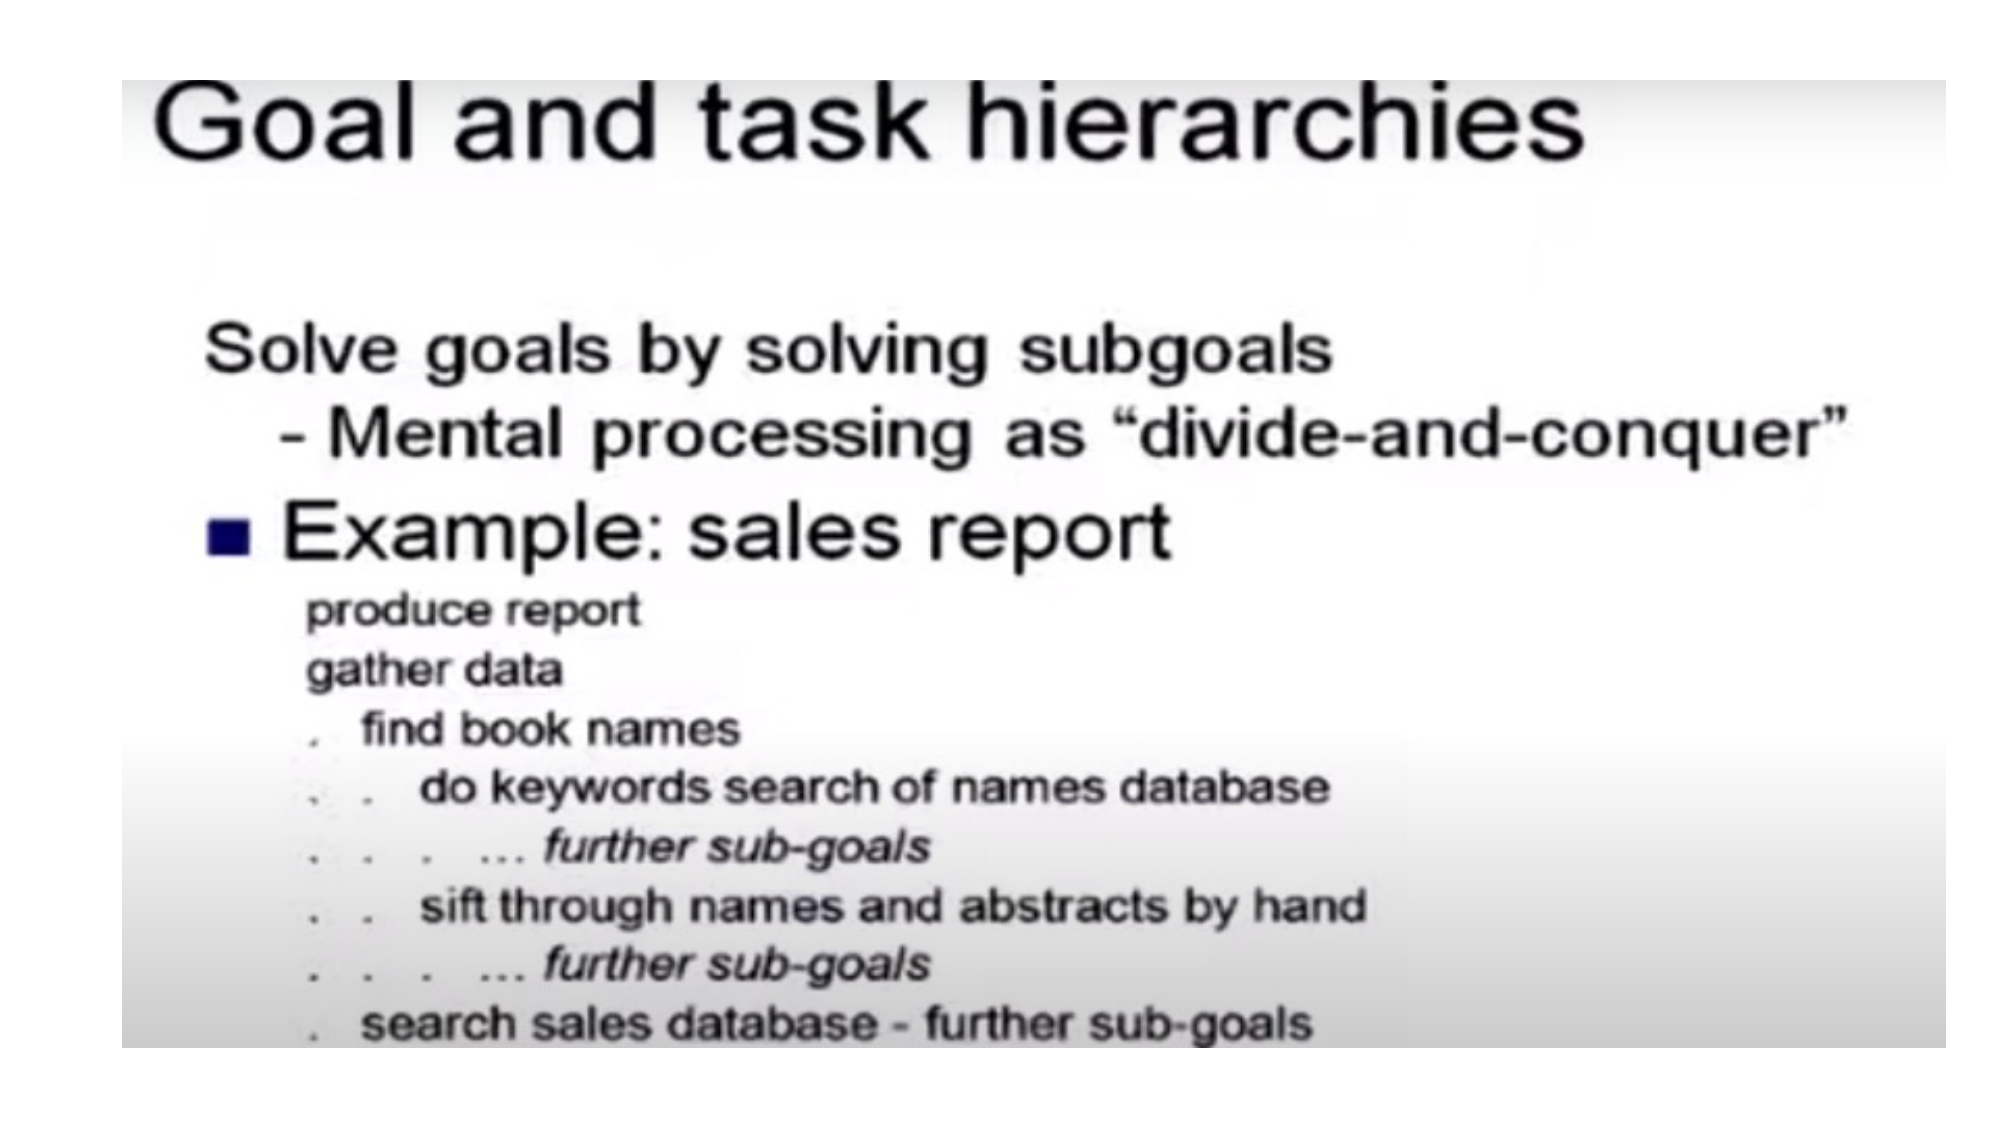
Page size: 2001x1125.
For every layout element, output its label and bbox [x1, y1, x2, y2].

picture [122, 80, 1946, 1048]
